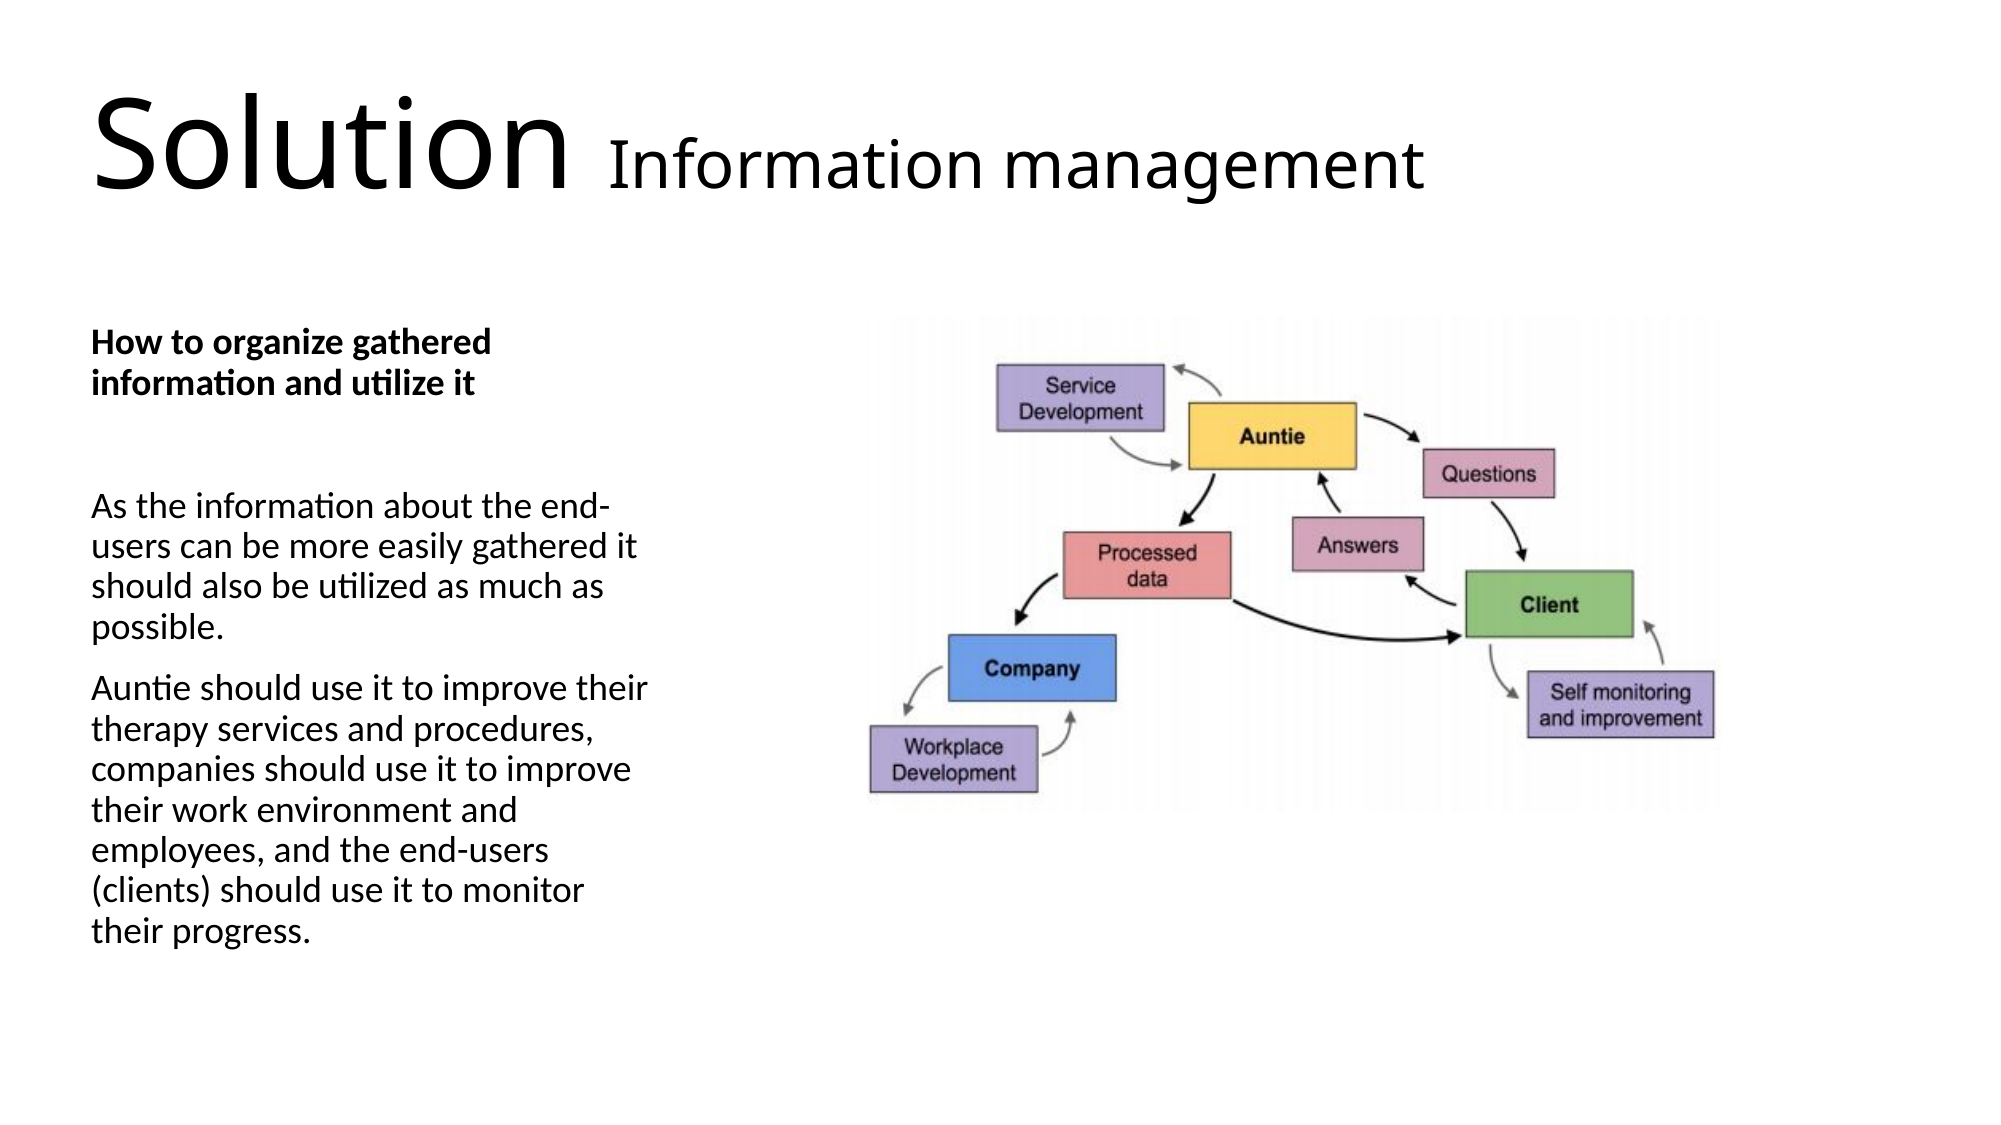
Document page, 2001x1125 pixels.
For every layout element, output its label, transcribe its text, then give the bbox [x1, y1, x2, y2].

text_box Solution Information management [76, 62, 1942, 223]
picture [867, 315, 1725, 813]
list How to organize gathered information and utilize it As the information about the end-users can be more easily gathered it should also be utilized as much as possible. Auntie should use it to improve their therapy services and procedures, companies should use it to improve their work environment and employees, and the end-users (clients) should use it to monitor their progress. [76, 315, 665, 1041]
